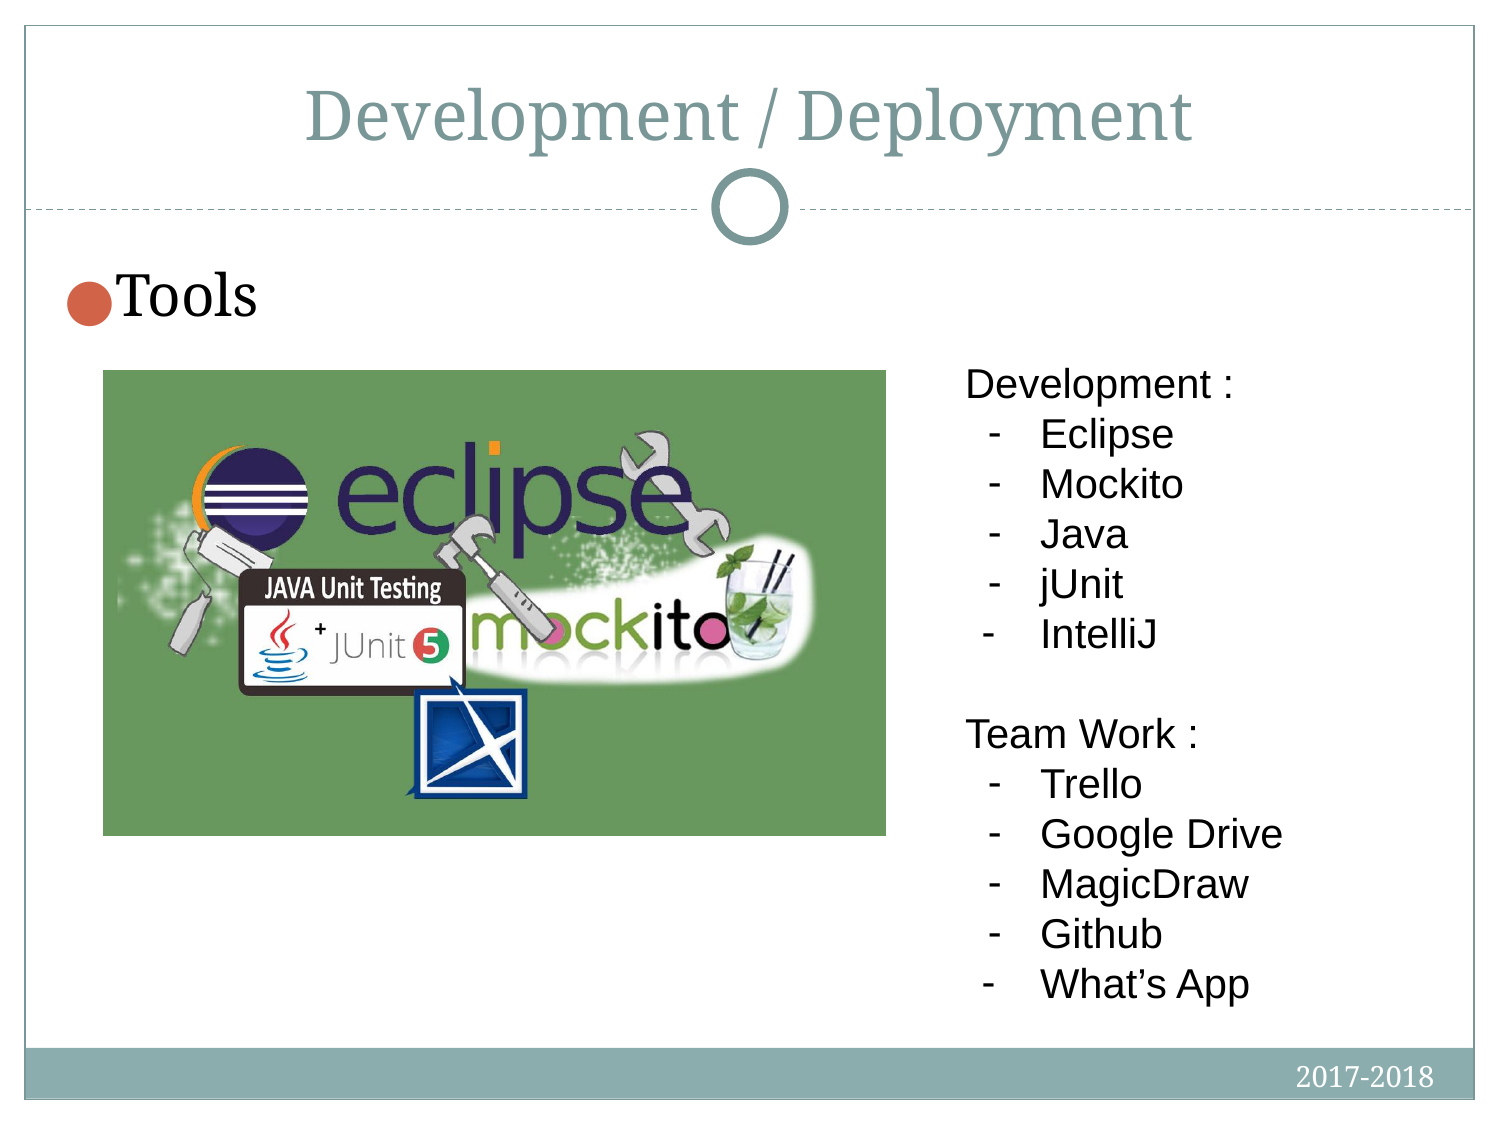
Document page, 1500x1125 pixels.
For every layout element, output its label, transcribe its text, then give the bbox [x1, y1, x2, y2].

title Development / Deployment [49, 37, 1450, 162]
text_box Development : Eclipse Mockito Java jUnit IntelliJ Team Work : Trello Google Drive MagicDraw Github What’s App [950, 306, 1384, 812]
picture [103, 370, 886, 836]
slide_number 2017-2018 [950, 1050, 1450, 1111]
list Tools [49, 250, 1445, 1035]
